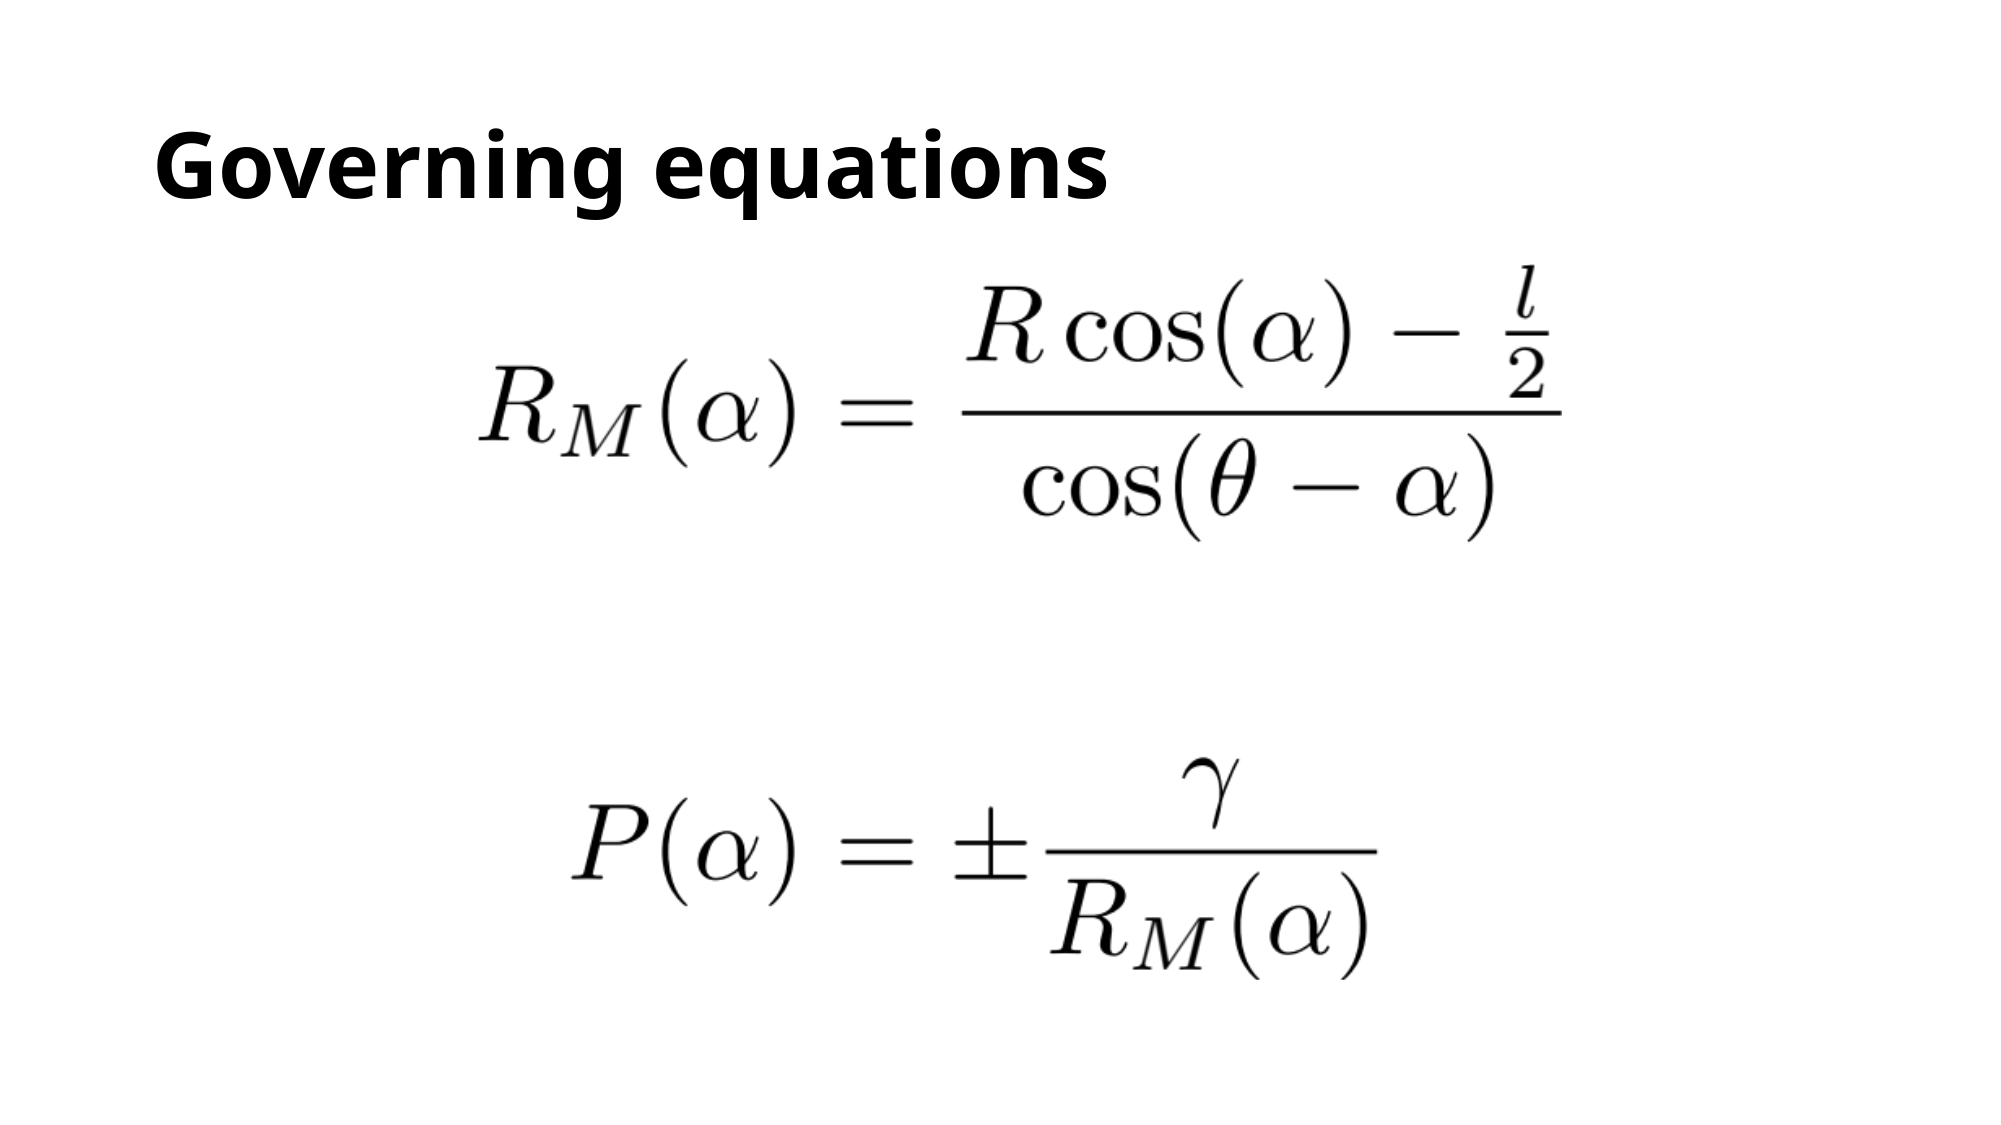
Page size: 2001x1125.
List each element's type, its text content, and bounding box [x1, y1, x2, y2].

picture [478, 264, 1563, 980]
title Governing equations [137, 59, 1863, 278]
